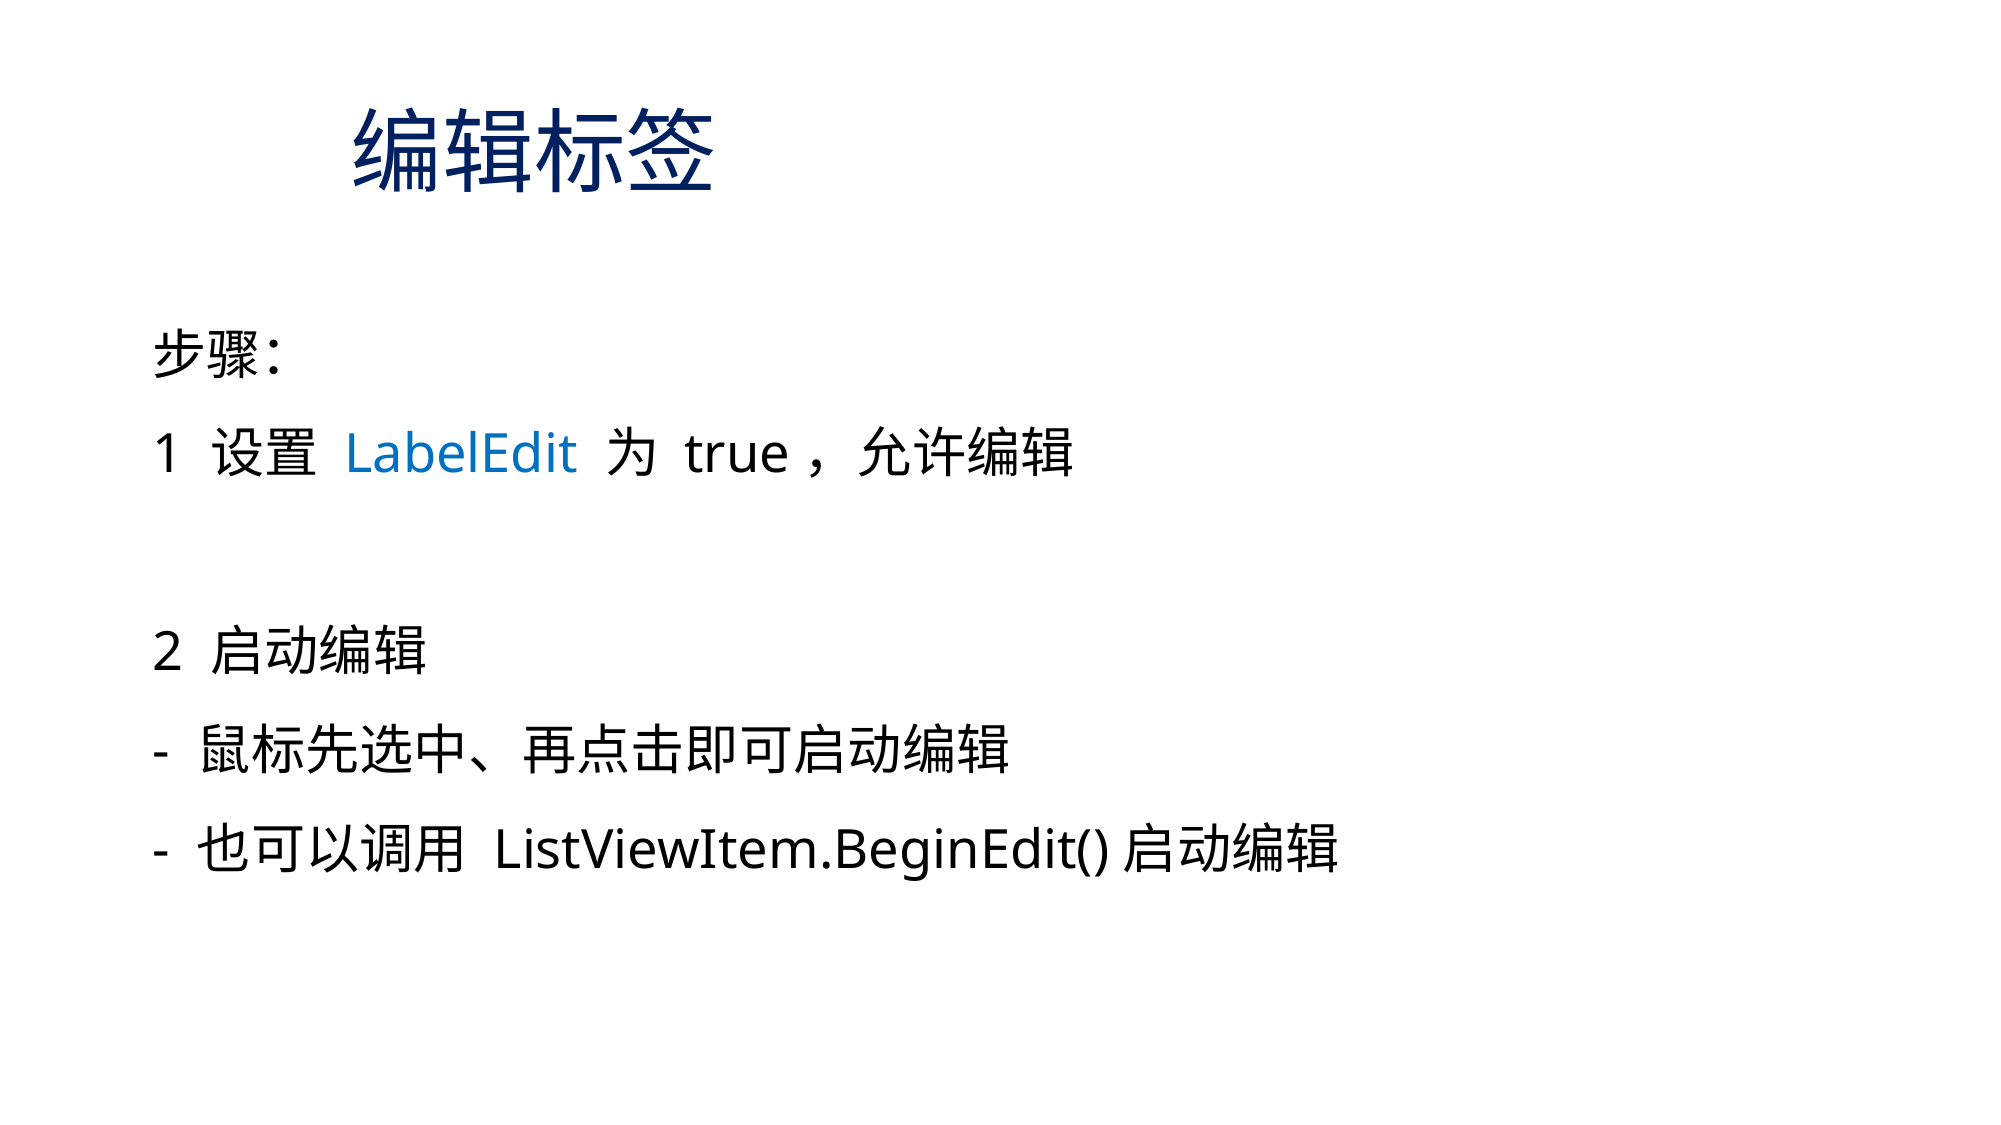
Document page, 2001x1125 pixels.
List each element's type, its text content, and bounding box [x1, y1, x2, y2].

title 编辑标签 [335, 90, 1680, 223]
list 步骤： 1 设置 LabelEdit 为 true，允许编辑 2 启动编辑 - 鼠标先选中、再点击即可启动编辑 - 也可以调用 ListViewItem.BeginEdit()启动编辑 [137, 299, 1863, 1014]
